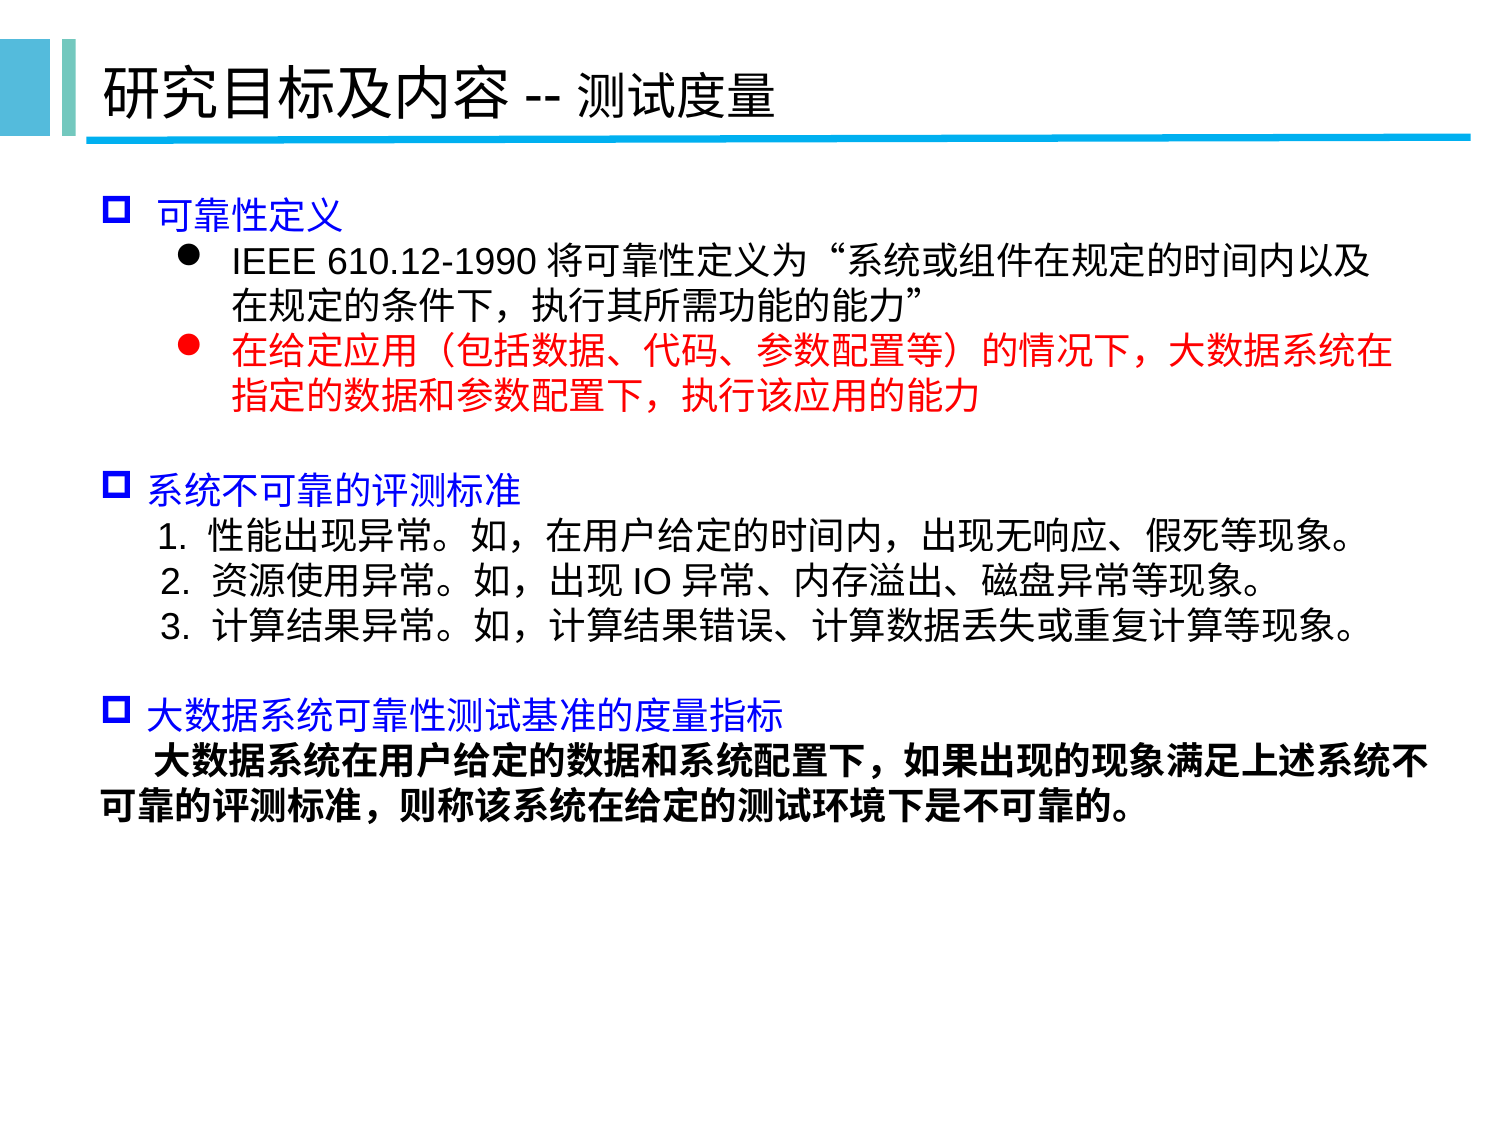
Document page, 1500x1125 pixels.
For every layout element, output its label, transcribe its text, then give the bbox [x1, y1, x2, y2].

text_box 系统不可靠的评测标准 1. 性能出现异常。如，在用户给定的时间内，出现无响应、假死等现象。 2. 资源使用异常。如，出现IO异常、内存溢出、磁盘异常等现象。 3. 计算结果异常。如，计算结果错误、计算数据丢失或重复计算等现象。 大数据系统可靠性测试基准的度量指标 大数据系统在用户给定的数据和系统配置下，如果出现的现象满足上述系统不可靠的评测标准，则称该系统在给定的测试环境下是不可靠的。 [85, 459, 1471, 835]
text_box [86, 137, 1471, 141]
text_box 可靠性定义 IEEE 610.12-1990将可靠性定义为“系统或组件在规定的时间内以及在规定的条件下，执行其所需功能的能力” 在给定应用（包括数据、代码、参数配置等）的情况下，大数据系统在指定的数据和参数配置下，执行该应用的能力 [85, 184, 1415, 425]
title 研究目标及内容--测试度量 [87, 39, 1426, 136]
